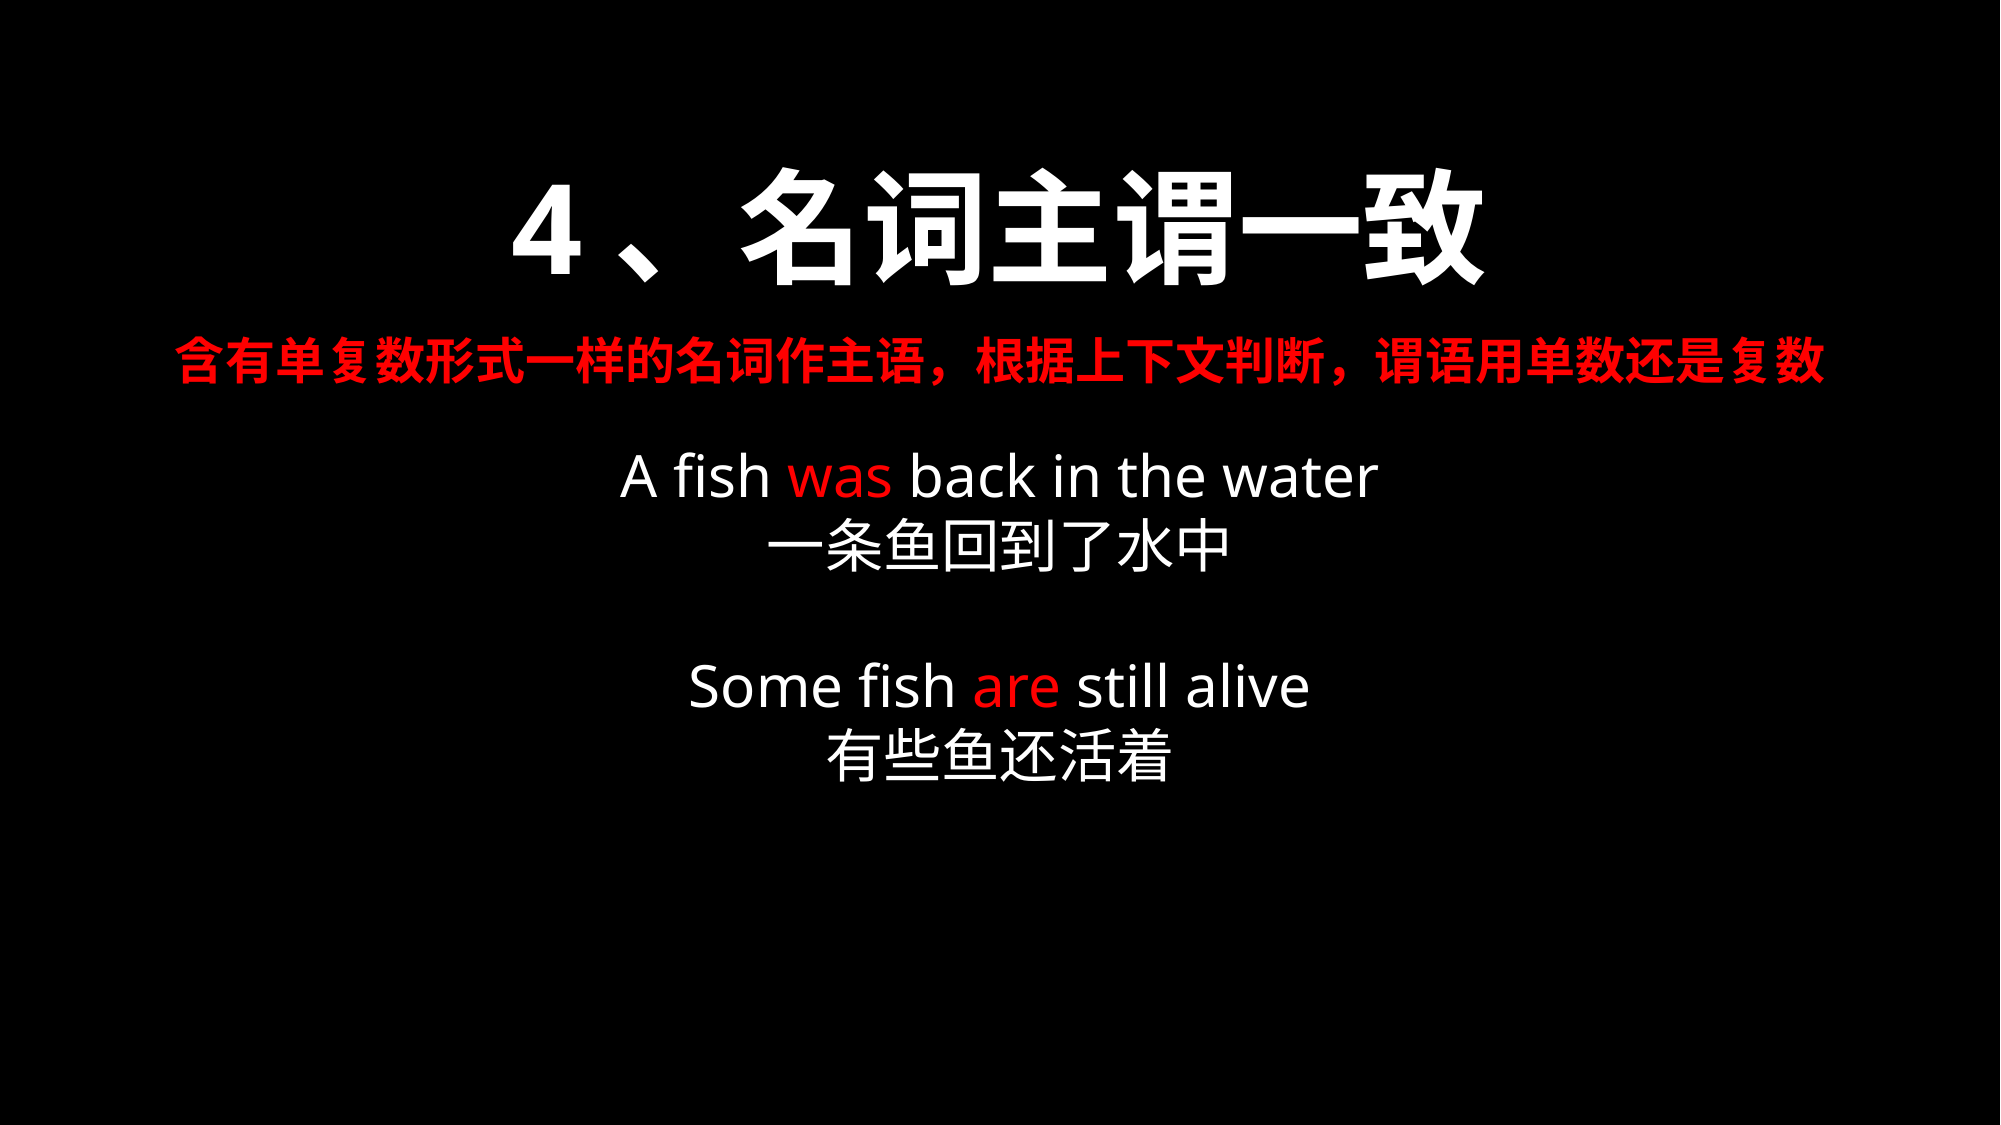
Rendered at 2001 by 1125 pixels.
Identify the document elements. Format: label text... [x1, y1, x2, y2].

text_box 4、名词主谓一致 [496, 141, 1503, 307]
text_box 含有单复数形式一样的名词作主语，根据上下文判断，谓语用单数还是复数 [47, 322, 1953, 397]
text_box A fish was back in the water 一条鱼回到了水中 Some fish are still alive 有些鱼还活着 [328, 432, 1671, 797]
